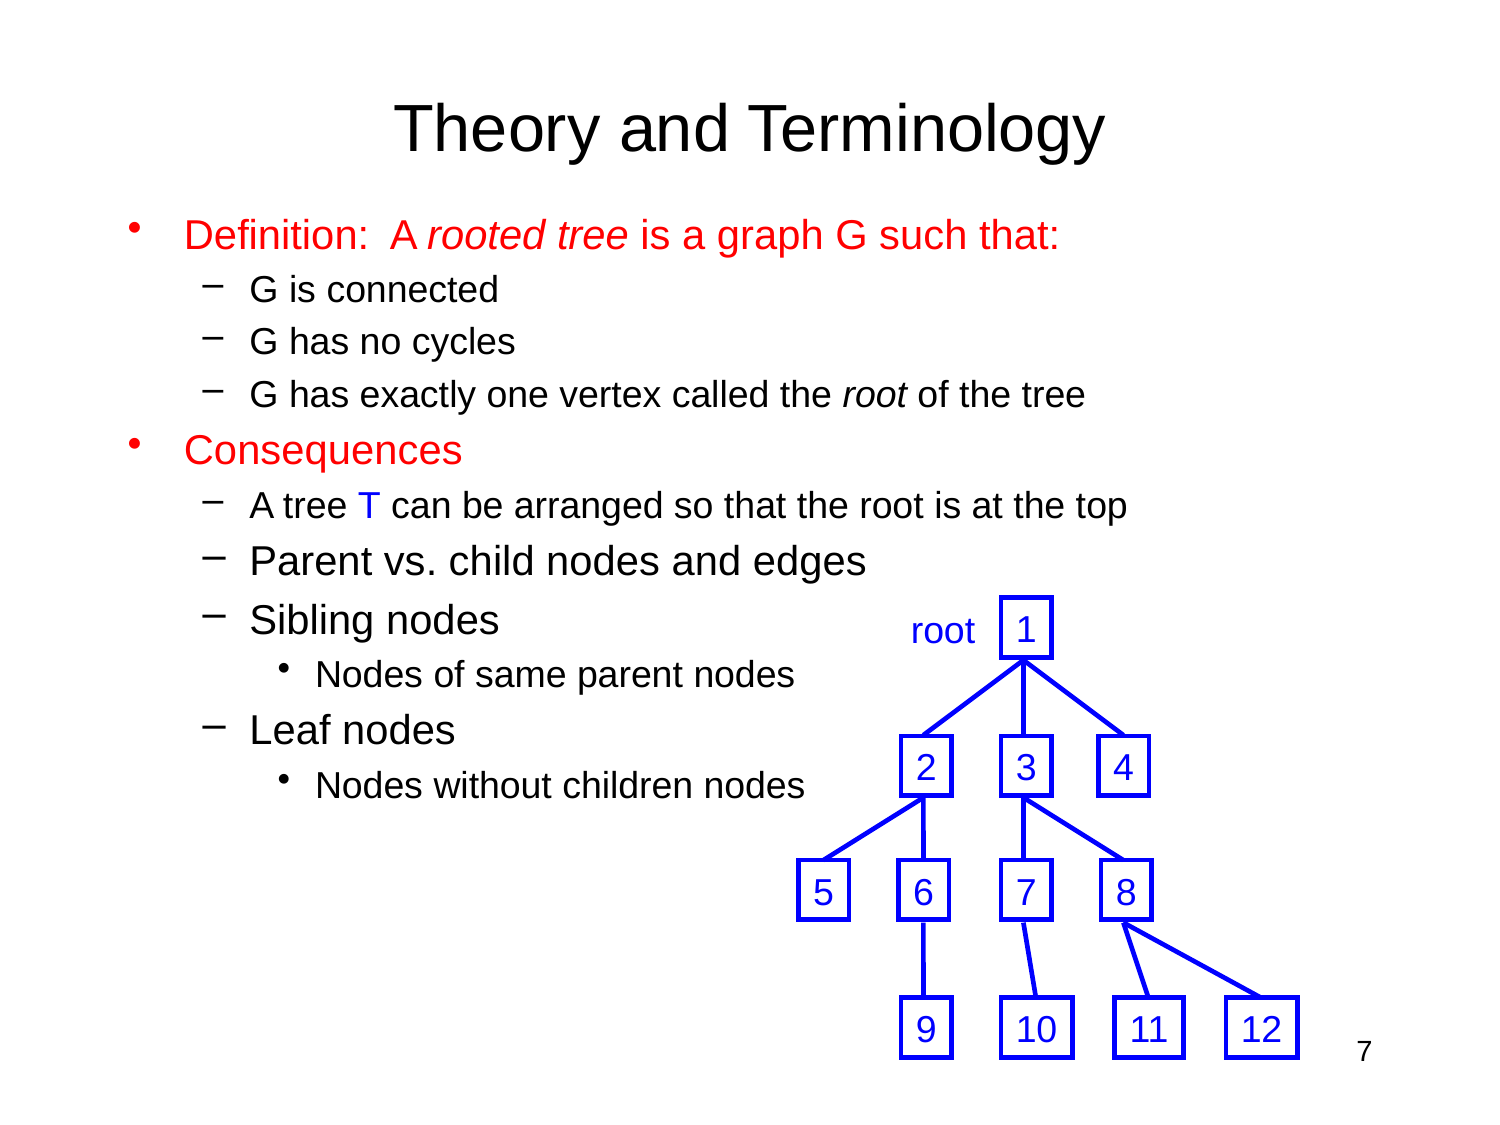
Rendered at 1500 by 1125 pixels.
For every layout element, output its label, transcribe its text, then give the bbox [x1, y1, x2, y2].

text_box 9 [901, 997, 952, 1058]
text_box 10 [1001, 997, 1073, 1058]
text_box 1 [1001, 597, 1052, 658]
text_box 7 [1001, 860, 1052, 920]
text_box 5 [798, 860, 849, 920]
list Definition: A rooted tree is a graph G such that: G is connected G has no cycles G has exactly one vertex called the root of the tree Consequences A tree T can be arranged so that the root is at the top Parent vs. child nodes and edges Sibling nodes Nodes of same parent nodes Leaf nodes Nodes without children nodes [112, 200, 1388, 850]
slide_number 7 [1074, 1024, 1388, 1101]
text_box 2 [901, 735, 952, 796]
title Theory and Terminology [112, 62, 1388, 188]
text_box 11 [1114, 997, 1184, 1058]
text_box 8 [1101, 860, 1152, 920]
text_box 4 [1098, 735, 1149, 796]
text_box 3 [1001, 735, 1052, 796]
text_box 6 [898, 860, 949, 920]
text_box root [895, 599, 991, 659]
text_box 12 [1226, 997, 1298, 1058]
